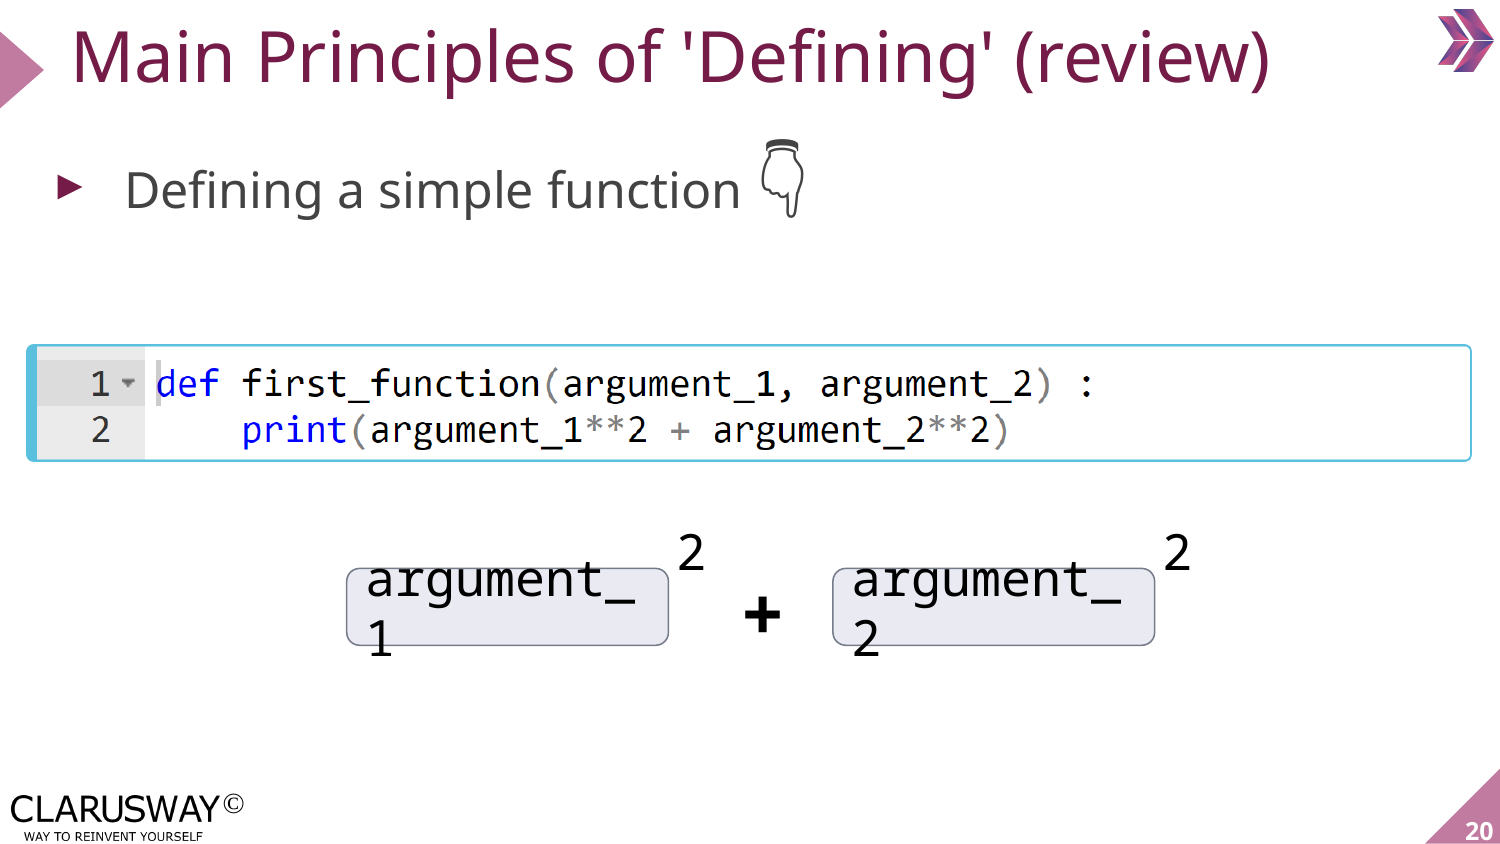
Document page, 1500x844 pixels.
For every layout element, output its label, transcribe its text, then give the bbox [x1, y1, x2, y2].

text_box + [725, 551, 799, 663]
picture [11, 795, 220, 841]
text_box argument_2 [832, 568, 1155, 646]
text_box argument_1 [346, 568, 669, 646]
text_box 2 [661, 505, 717, 583]
picture [1438, 9, 1494, 72]
picture [24, 341, 1476, 465]
text_box 2 [1147, 505, 1203, 583]
subtitle Defining a simple function 👇 [49, 131, 1457, 322]
slide_number ‹#› [1411, 773, 1494, 844]
text_box Main Principles of 'Defining' (review) [70, 28, 1429, 106]
